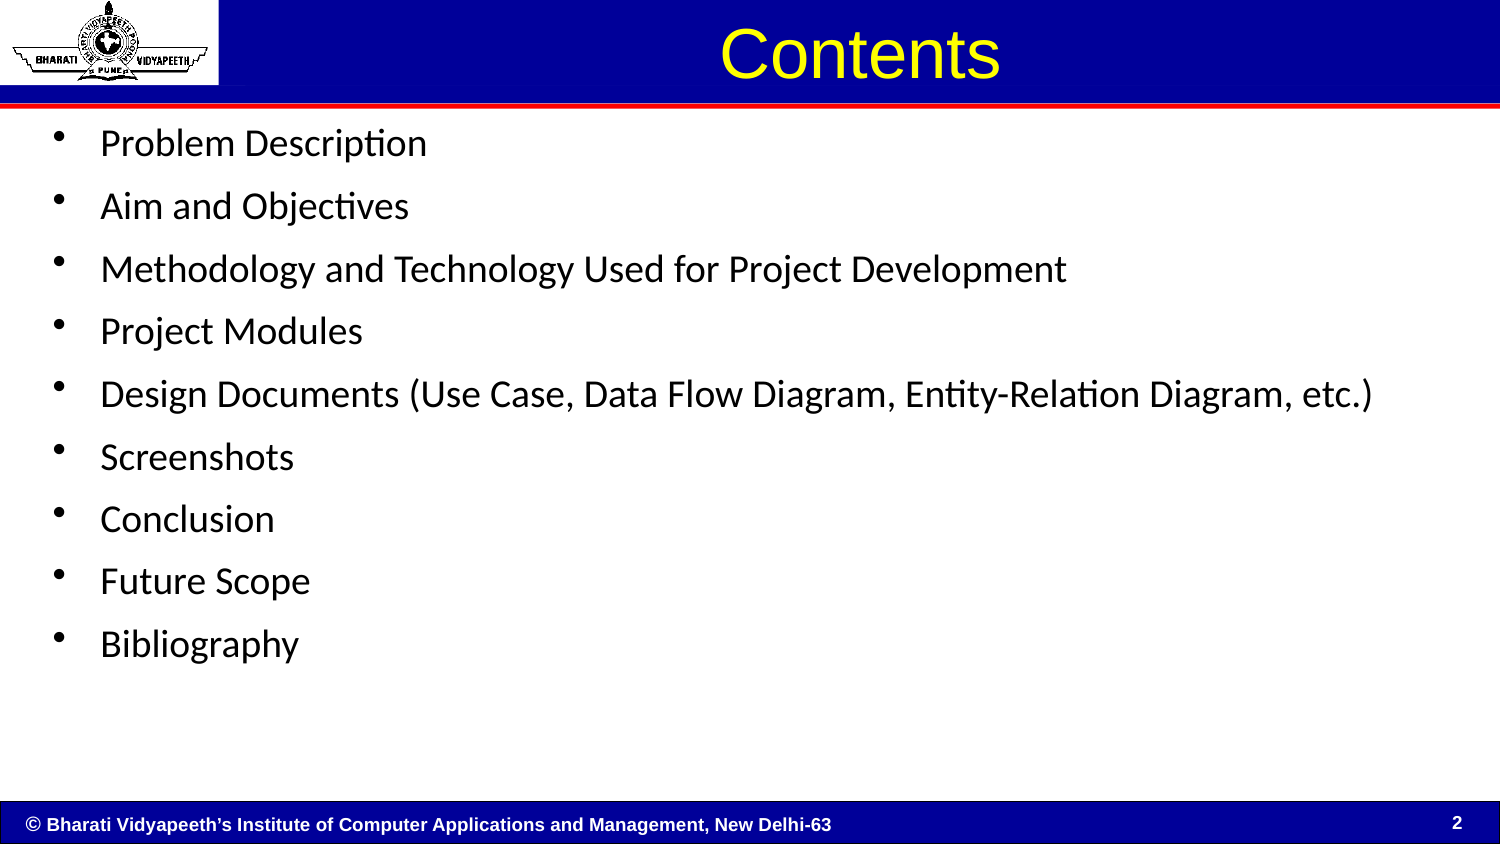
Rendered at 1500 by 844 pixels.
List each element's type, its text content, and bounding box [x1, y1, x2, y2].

picture [12, 1, 208, 81]
title Contents [233, 1, 1488, 83]
list Problem Description Aim and Objectives Methodology and Technology Used for Project Development Project Modules Design Documents (Use Case, Data Flow Diagram, Entity-Relation Diagram, etc.) Screenshots Conclusion Future Scope Bibliography [39, 106, 1469, 802]
